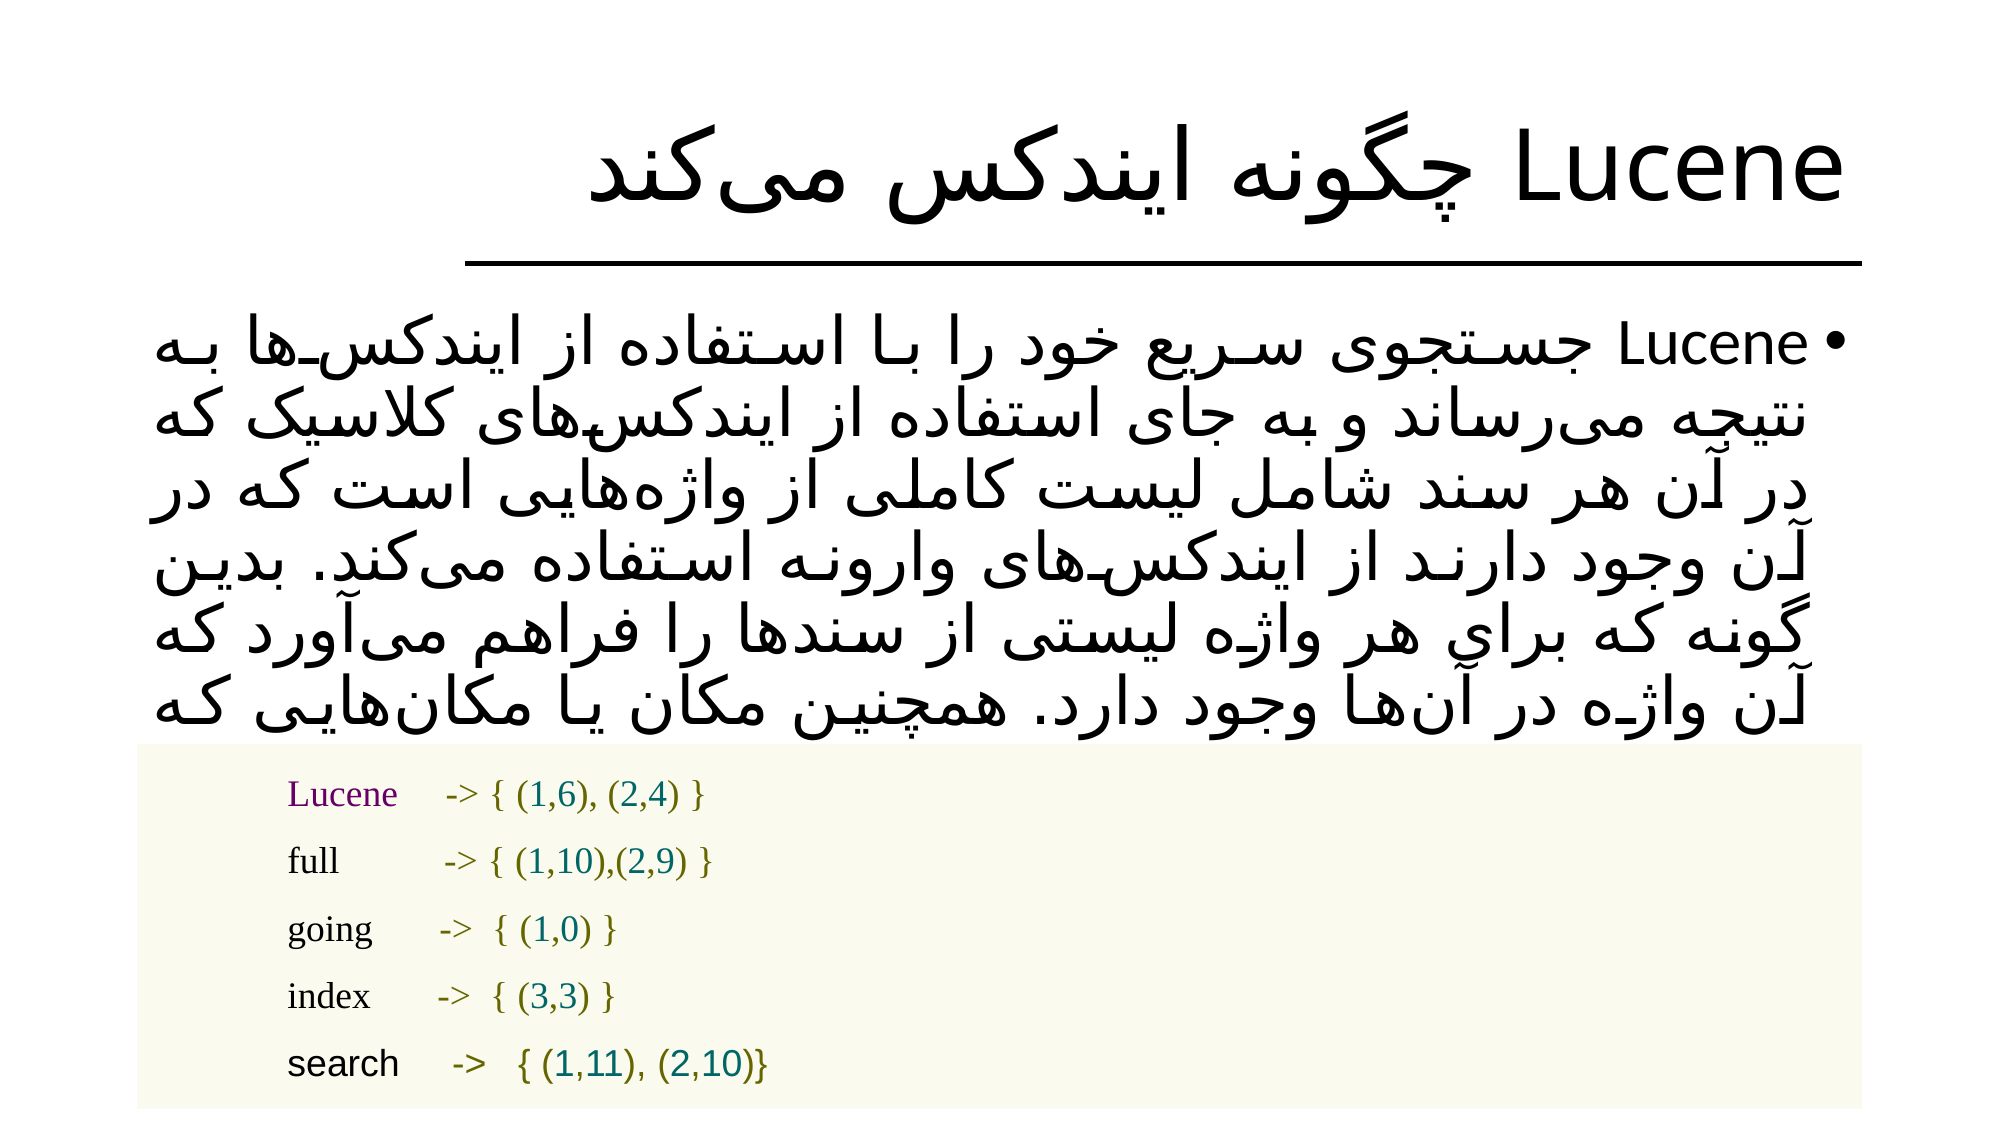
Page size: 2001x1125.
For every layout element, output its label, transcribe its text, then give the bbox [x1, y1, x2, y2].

list Lucene جستجوی سریع خود را با استفاده از ایندکس‌ها به نتیجه می‌رساند و به جای استفاده از ایندکس‌های کلاسیک که در آن هر سند شامل لیست کاملی از واژه‌هایی است که در آن وجود دارند از ایندکس‌های وارونه استفاده می‌کند. بدین گونه که برای هر واژه لیستی از سندها را فراهم می‌آورد که آن واژه در آن‌ها وجود دارد. همچنین مکان یا مکان‌هایی که هر واژه در سند تکرار شده است را نیز در لیست اعمال می‌کند. [137, 299, 1863, 743]
text_box Lucene -> { (1,6), (2,4) } full -> { (1,10),(2,9) } going -> { (1,0) } index -> { (3,3) } search -> { (1,11), (2,10)} [137, 743, 1863, 1109]
title Lucene چگونه ایندکس می‌کند [137, 59, 1863, 278]
